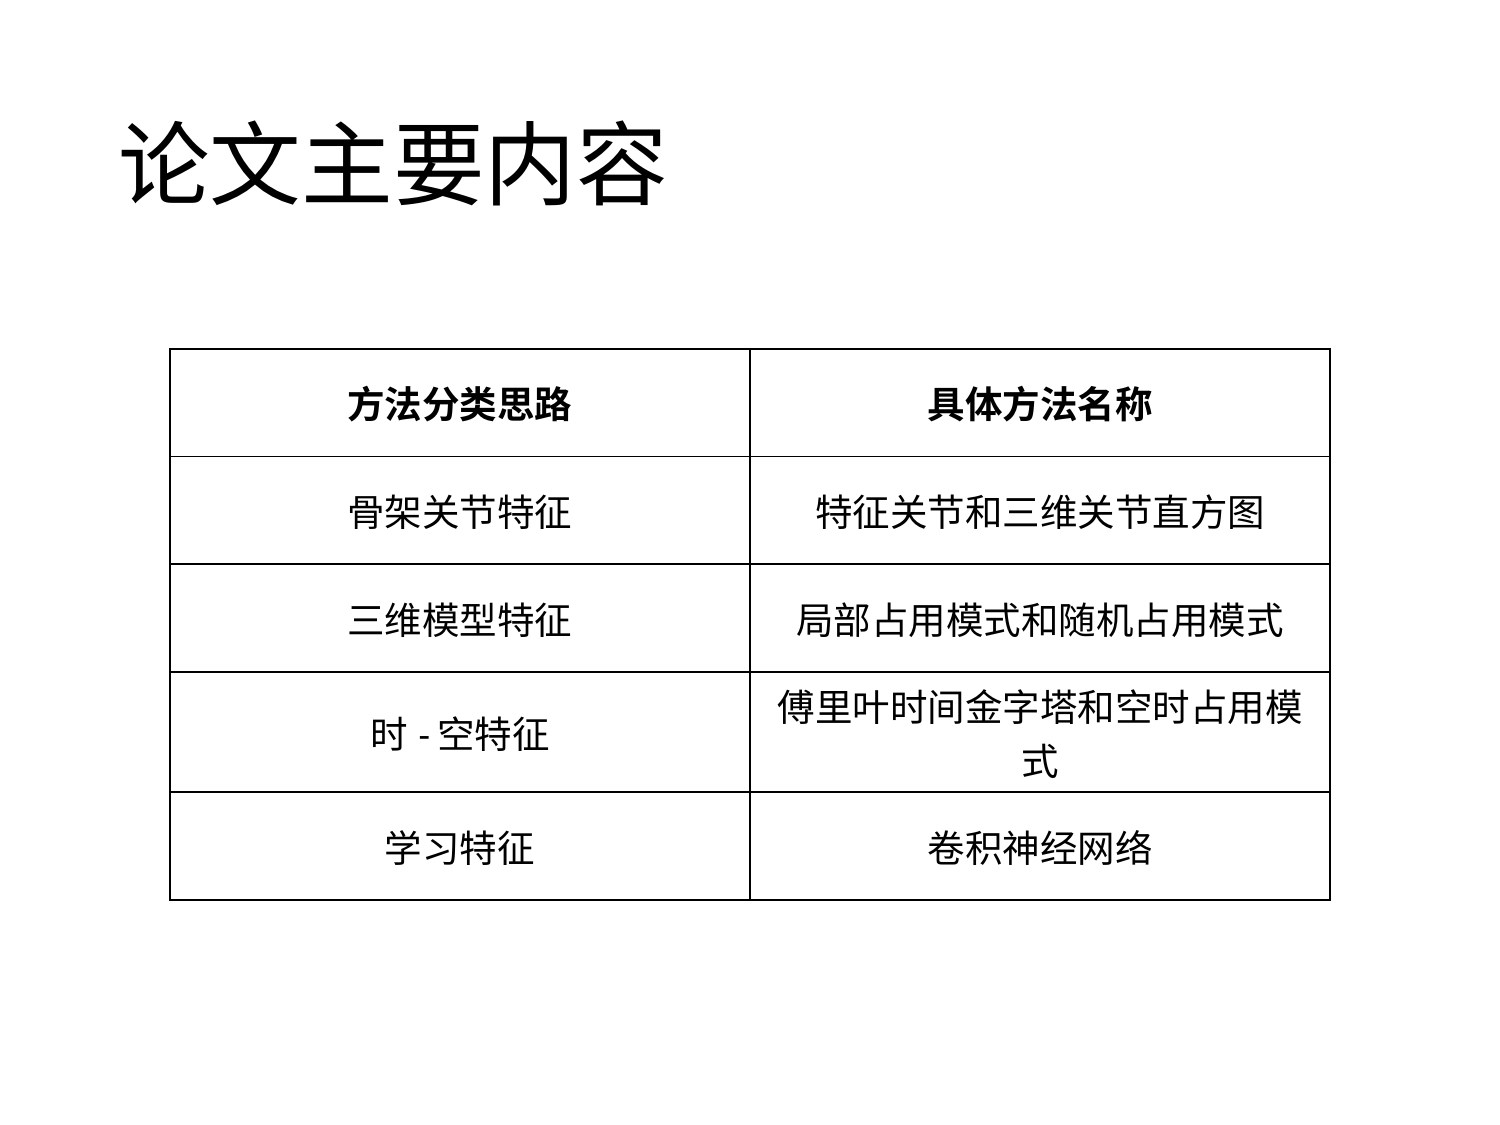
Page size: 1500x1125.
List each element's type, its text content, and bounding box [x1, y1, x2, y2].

table_cell 骨架关节特征 [171, 457, 749, 563]
table_cell 傅里叶时间金字塔和空时占用模式 [751, 673, 1329, 791]
table_cell 卷积神经网络 [751, 793, 1329, 899]
table_header 具体方法名称 [751, 350, 1329, 456]
table_cell 时-空特征 [171, 673, 749, 791]
table_cell 局部占用模式和随机占用模式 [751, 565, 1329, 671]
table_header 方法分类思路 [171, 350, 749, 456]
title 论文主要内容 [103, 59, 1397, 278]
table_cell 三维模型特征 [171, 565, 749, 671]
table_cell 学习特征 [171, 793, 749, 899]
table_cell 特征关节和三维关节直方图 [751, 457, 1329, 563]
